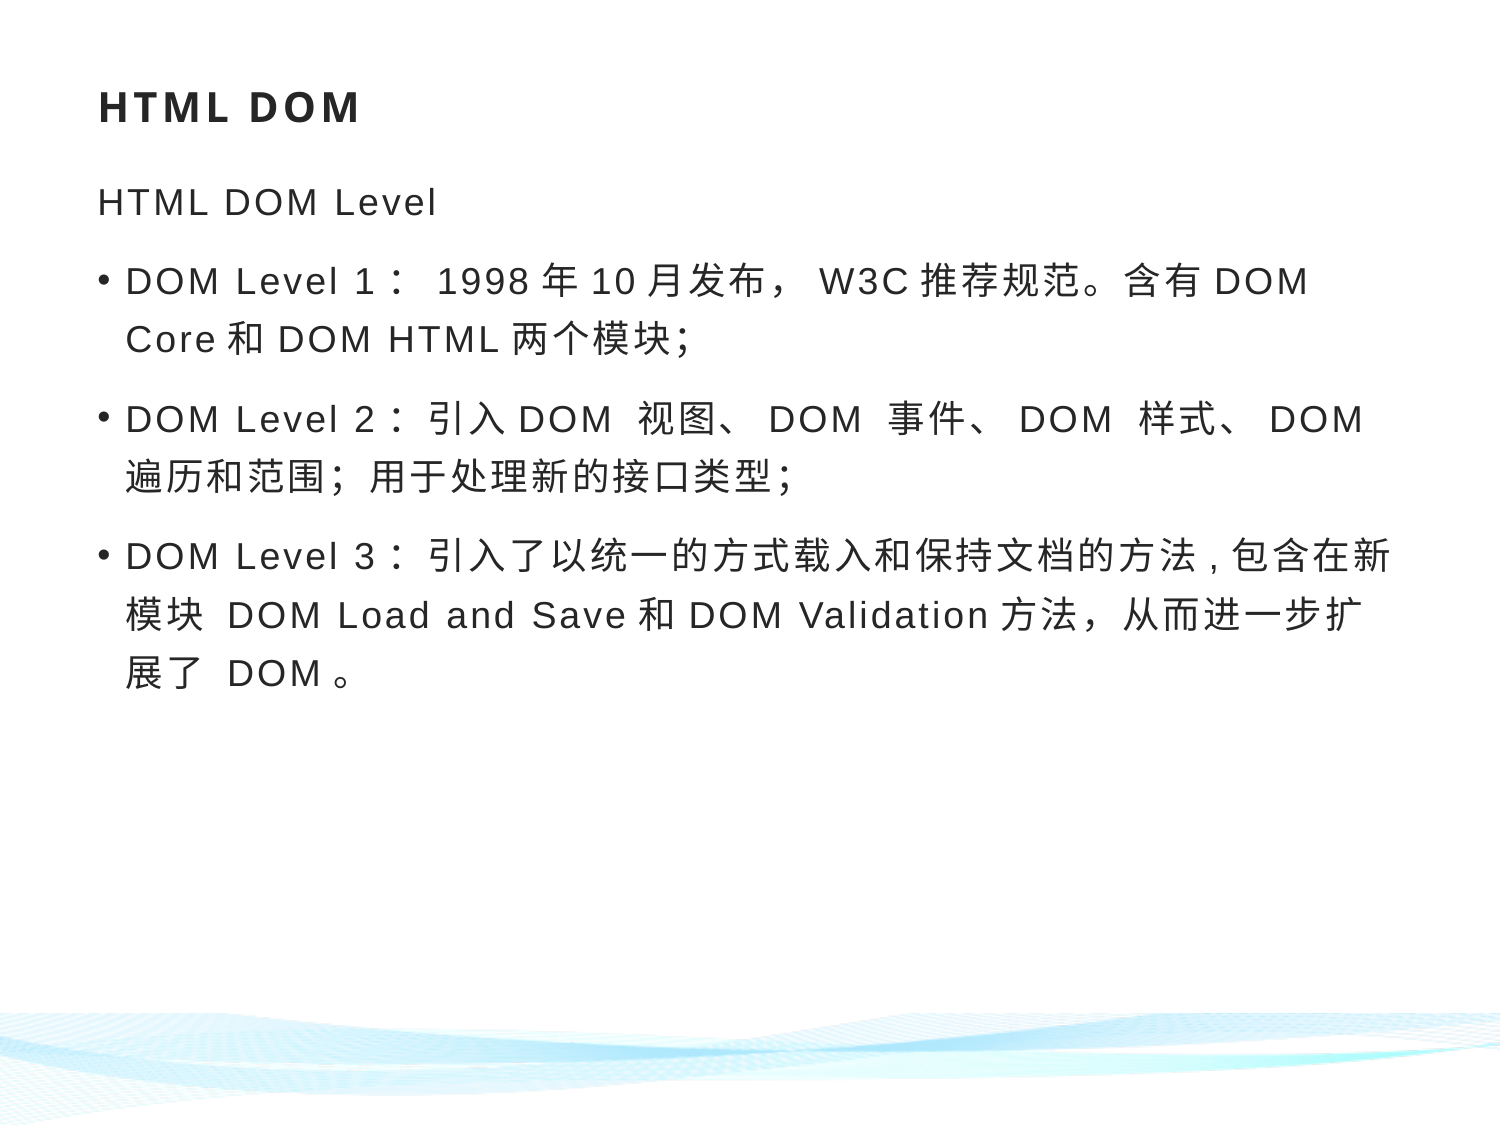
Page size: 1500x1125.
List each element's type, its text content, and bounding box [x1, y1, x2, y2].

list HTML DOM Level DOM Level 1：1998年10月发布，W3C推荐规范。含有DOM Core和DOM HTML两个模块； DOM Level 2：引入DOM 视图、DOM 事件、DOM 样式、DOM 遍历和范围；用于处理新的接口类型； DOM Level 3：引入了以统一的方式载入和保持文档的方法,包含在新模块 DOM Load and Save和DOM Validation方法，从而进一步扩展了 DOM。 [82, 156, 1418, 1041]
title HTML DOM [82, 72, 1418, 146]
picture [0, 1013, 1500, 1125]
